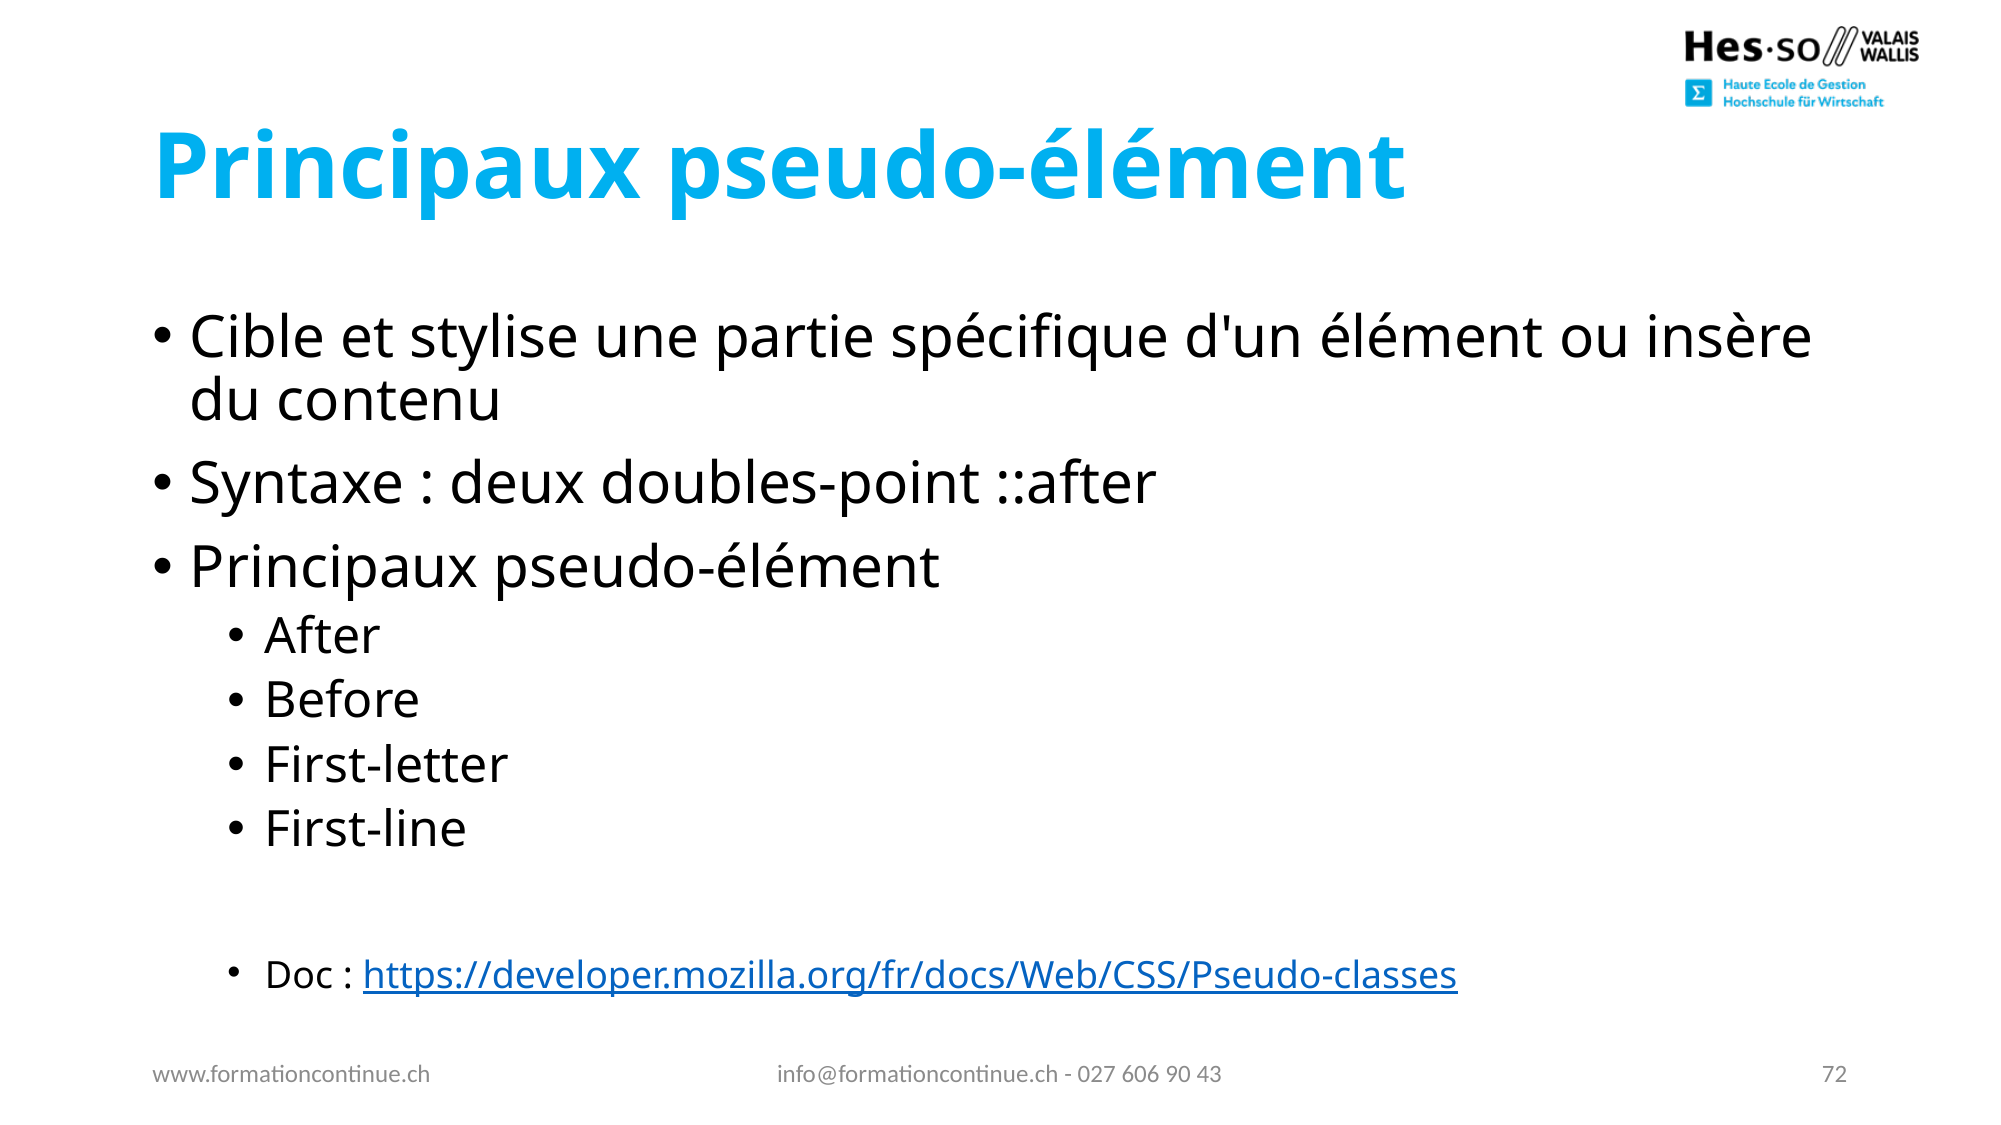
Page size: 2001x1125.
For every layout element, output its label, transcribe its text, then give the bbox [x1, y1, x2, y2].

picture [1685, 26, 1919, 107]
slide_number www.formationcontinue.ch [137, 1042, 588, 1103]
slide_number 72 [1412, 1042, 1863, 1103]
list Cible et stylise une partie spécifique d'un élément ou insère du contenu Syntaxe : deux doubles-point ::after Principaux pseudo-élément After Before First-letter First-line Doc : https://developer.mozilla.org/fr/docs/Web/CSS/Pseudo-classes [137, 299, 1863, 1014]
footer info@formationcontinue.ch - 027 606 90 43 [662, 1042, 1338, 1103]
title Principaux pseudo-élément [137, 59, 1863, 278]
